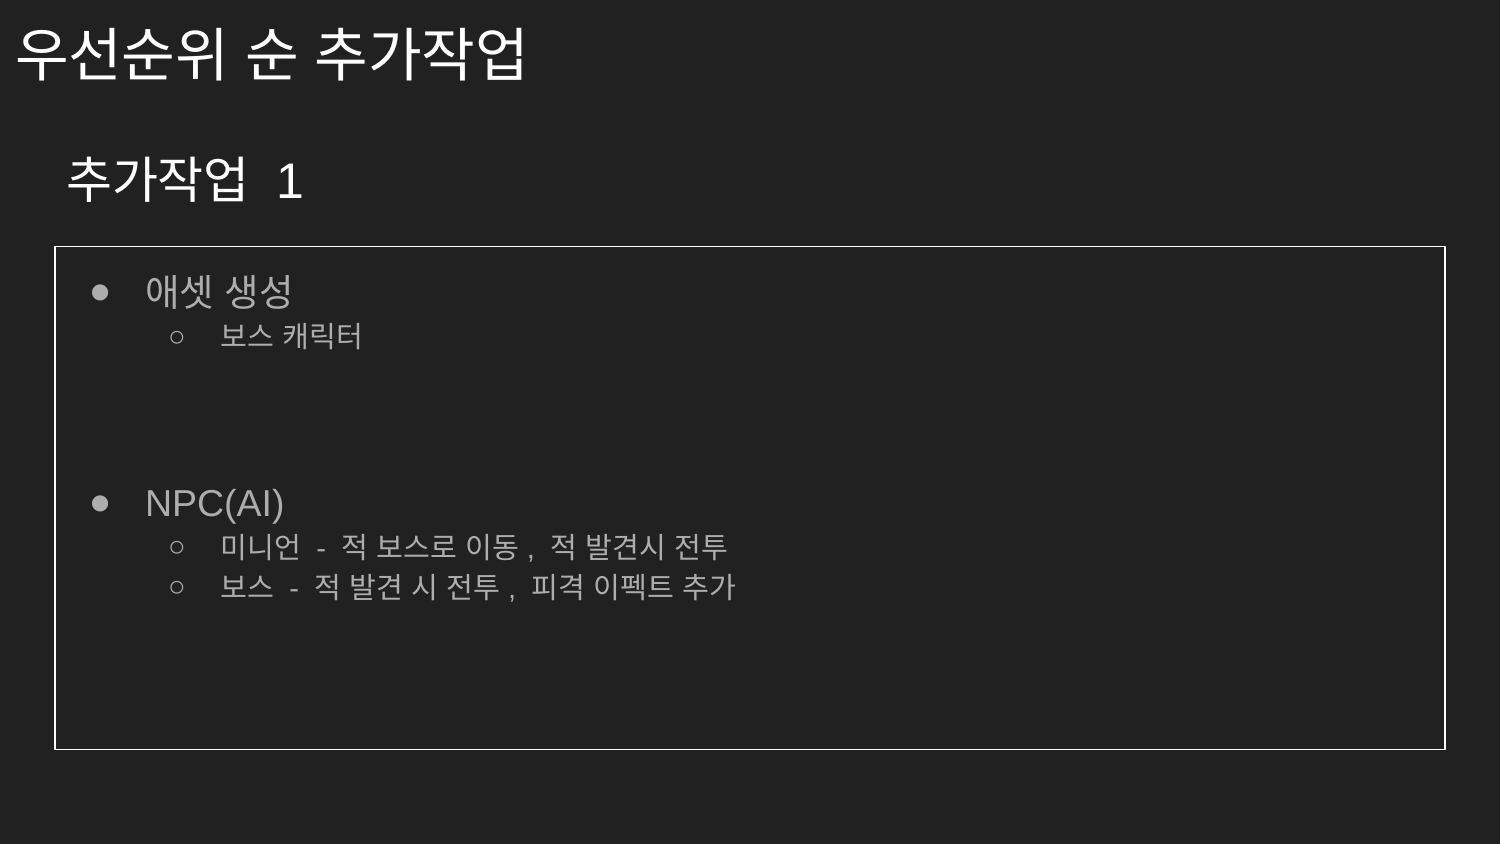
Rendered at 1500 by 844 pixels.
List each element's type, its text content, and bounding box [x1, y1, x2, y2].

title 추가작업 1 [51, 133, 1449, 228]
list 애셋 생성 보스 캐릭터 NPC(AI) 미니언 - 적 보스로 이동, 적 발견시 전투 보스 - 적 발견 시 전투, 피격 이펙트 추가 [55, 246, 1445, 750]
title 우선순위 순 추가작업 [0, 2, 1500, 97]
